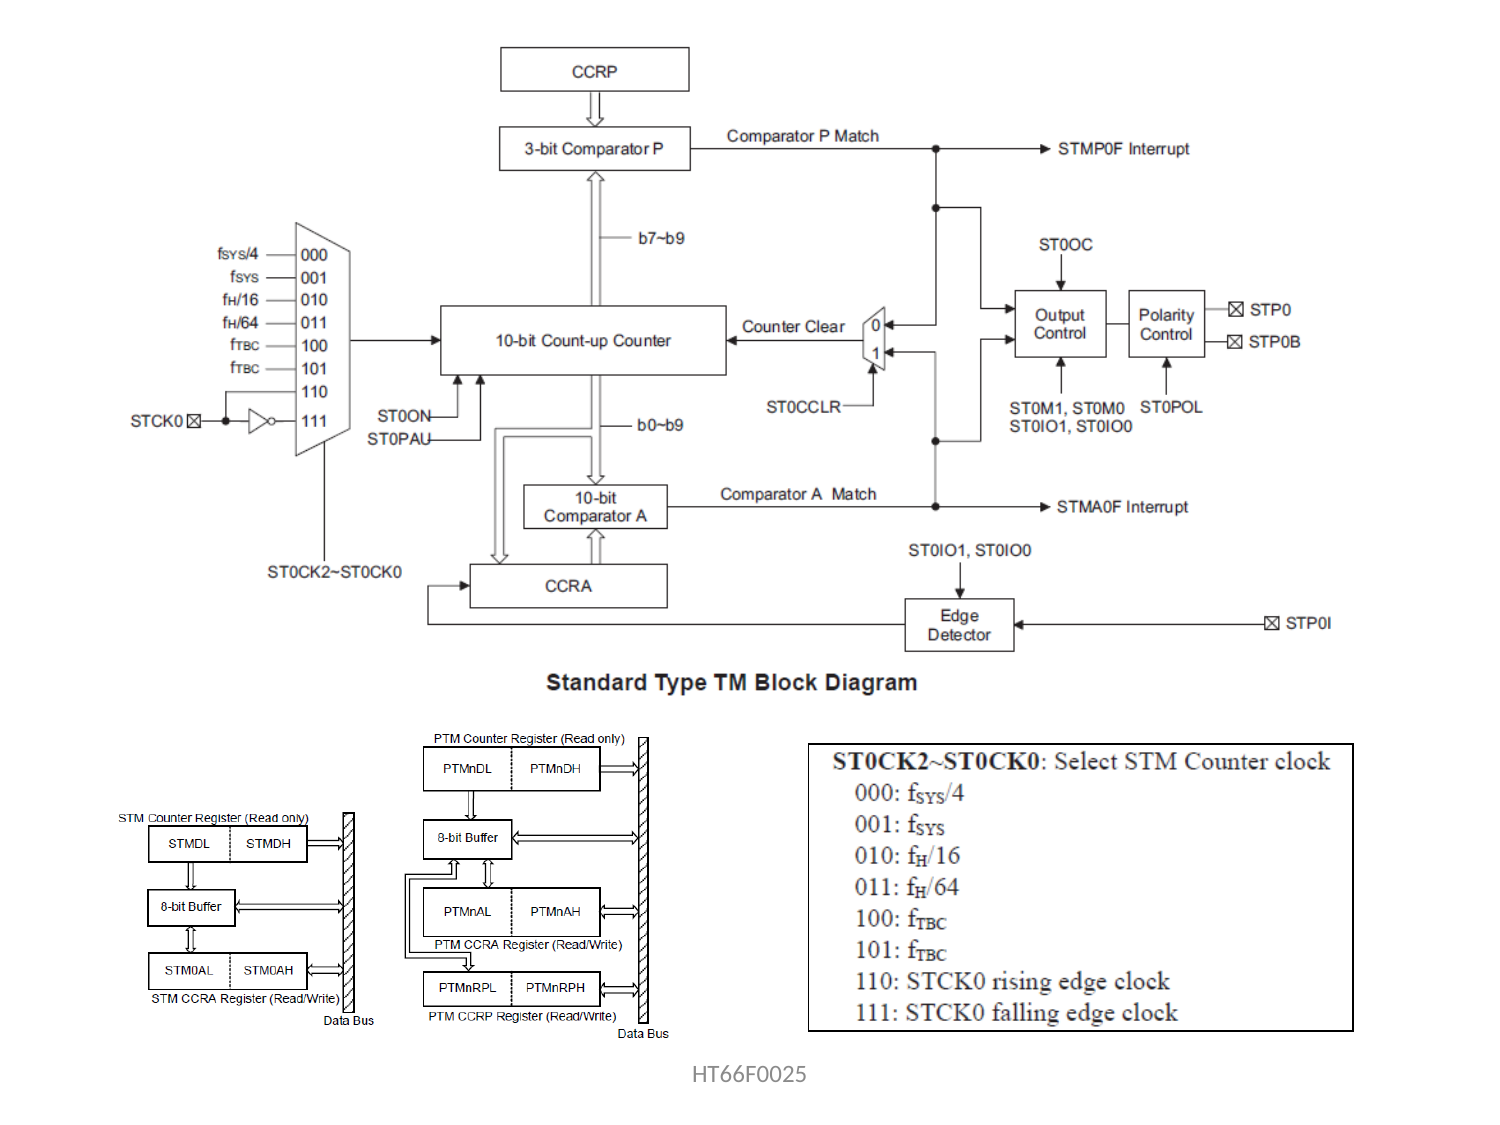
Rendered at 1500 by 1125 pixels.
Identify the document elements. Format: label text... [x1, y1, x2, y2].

picture [808, 744, 1353, 1031]
footer HT66F0025 [512, 1042, 988, 1103]
picture [111, 42, 1350, 1052]
